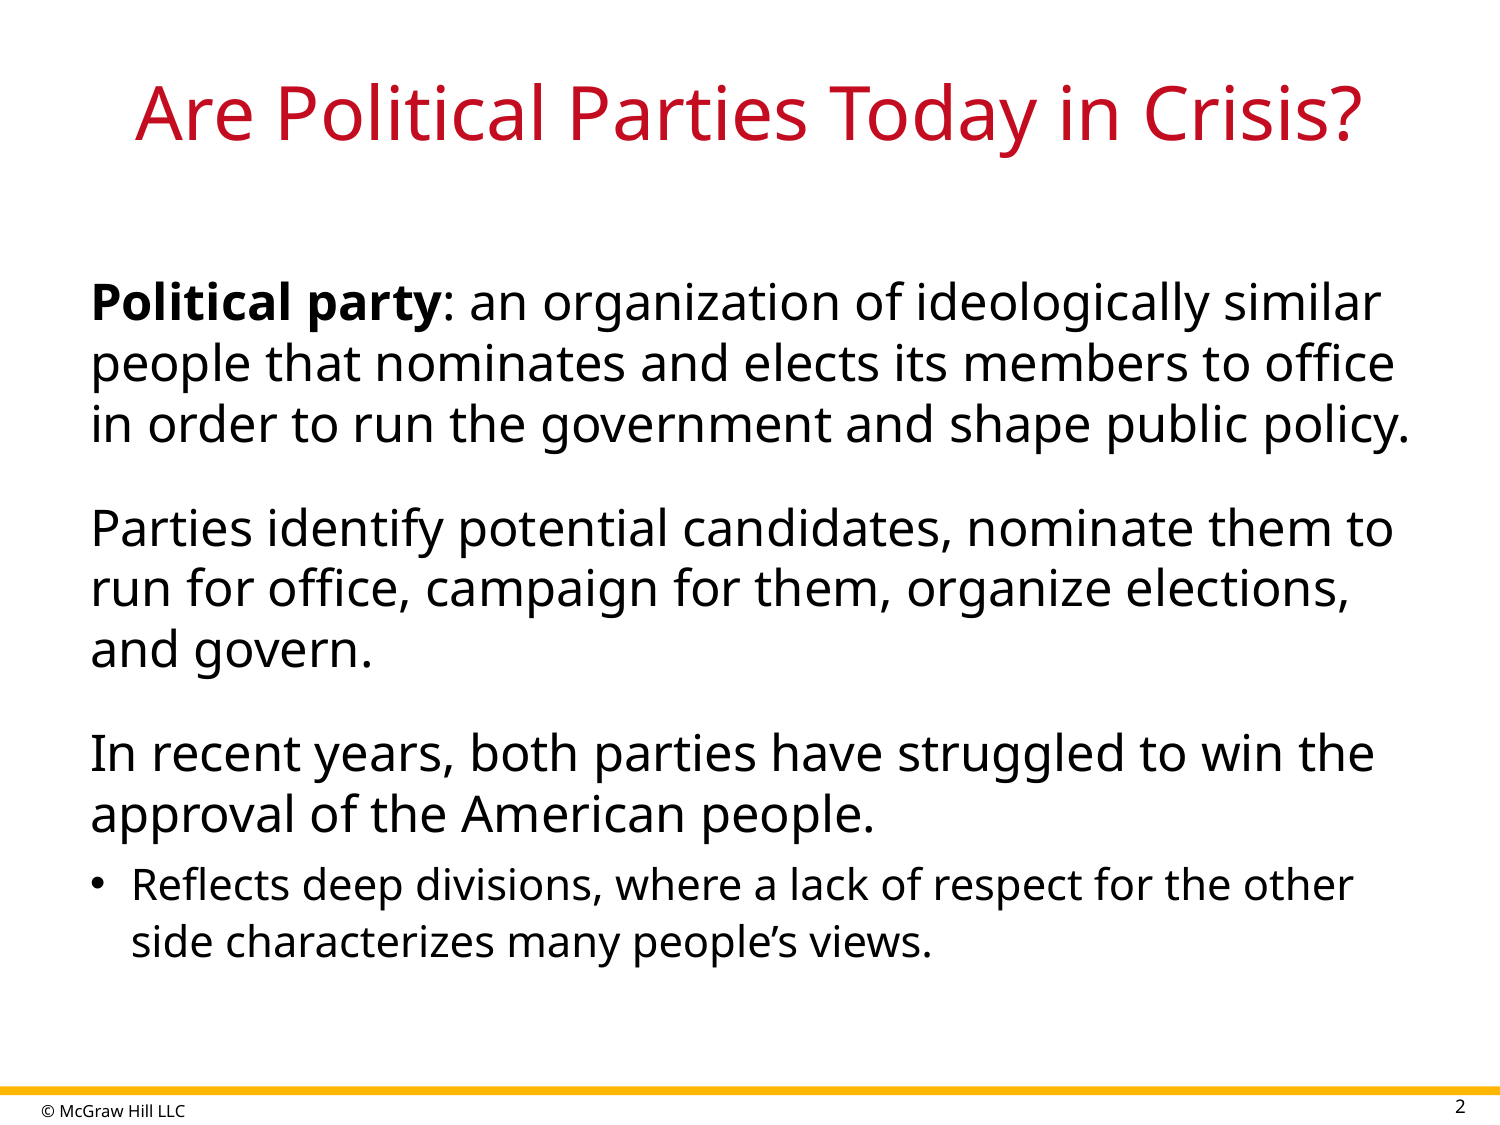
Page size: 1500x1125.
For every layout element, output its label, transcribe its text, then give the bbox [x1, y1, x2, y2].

list Political party: an organization of ideologically similar people that nominates and elects its members to office in order to run the government and shape public policy. Parties identify potential candidates, nominate them to run for office, campaign for them, organize elections, and govern. In recent years, both parties have struggled to win the approval of the American people. Reflects deep divisions, where a lack of respect for the other side characterizes many people’s views. [75, 262, 1438, 1022]
title Are Political Parties Today in Crisis? [54, 30, 1446, 190]
slide_number 2 [1415, 1094, 1474, 1122]
